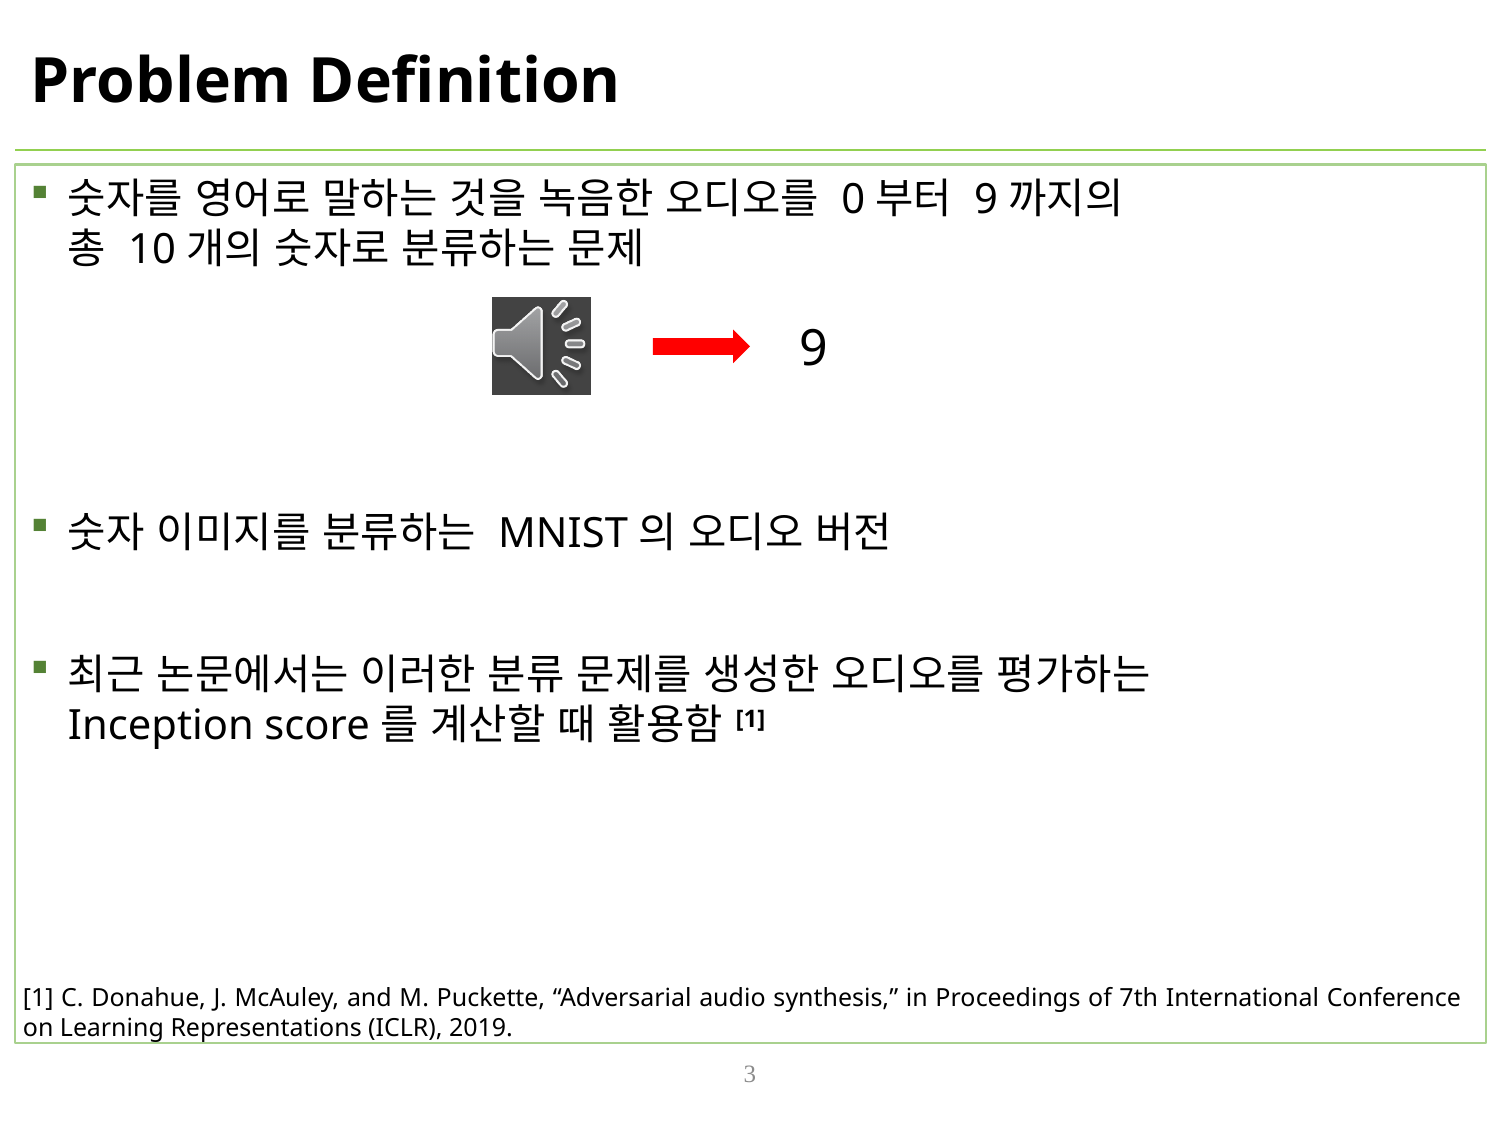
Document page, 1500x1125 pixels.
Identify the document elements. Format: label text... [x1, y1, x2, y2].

title Problem Definition [15, 21, 1486, 145]
list 숫자를 영어로 말하는 것을 녹음한 오디오를 0부터 9까지의 총 10개의 숫자로 분류하는 문제 숫자 이미지를 분류하는 MNIST의 오디오 버전 최근 논문에서는 이러한 분류 문제를 생성한 오디오를 평가하는 Inception score를 계산할 때 활용함 [1] [15, 164, 1486, 1043]
picture [491, 296, 592, 397]
text_box [1] C. Donahue, J. McAuley, and M. Puckette, “Adversarial audio synthesis,” in Proceedings of 7th International Conference on Learning Representations (ICLR), 2019. [7, 968, 1479, 1055]
text_box [651, 327, 752, 366]
text_box 9 [785, 308, 838, 384]
slide_number 3 [581, 1055, 919, 1103]
